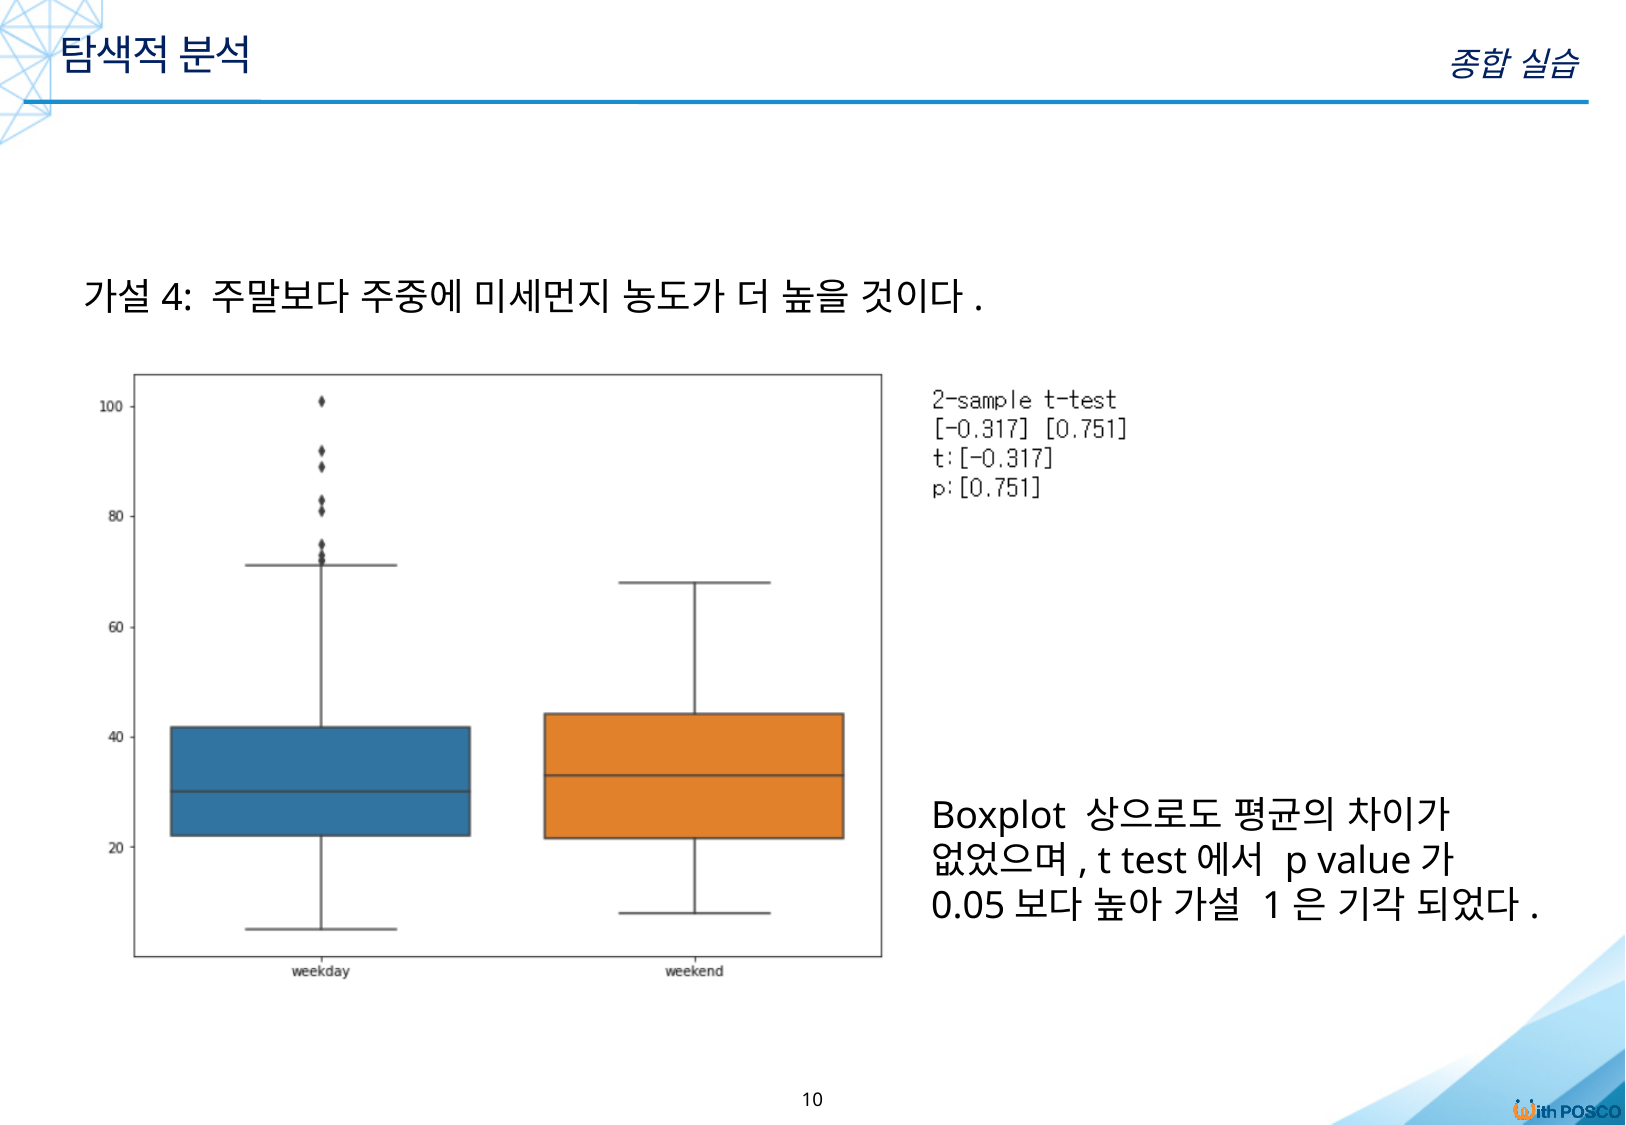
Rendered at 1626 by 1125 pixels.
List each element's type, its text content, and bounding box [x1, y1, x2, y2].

picture [0, 0, 1625, 1125]
text_box Boxplot 상으로도 평균의 차이가 없었으며, t test에서 p value가 0.05보다 높아 가설 1은 기각 되었다. [916, 783, 1594, 934]
text_box 종합 실습 [1321, 35, 1594, 81]
text_box 탐색적 분석 [44, 21, 1321, 87]
text_box 가설4: 주말보다 주중에 미세먼지 농도가 더 높을 것이다. [68, 265, 1338, 326]
